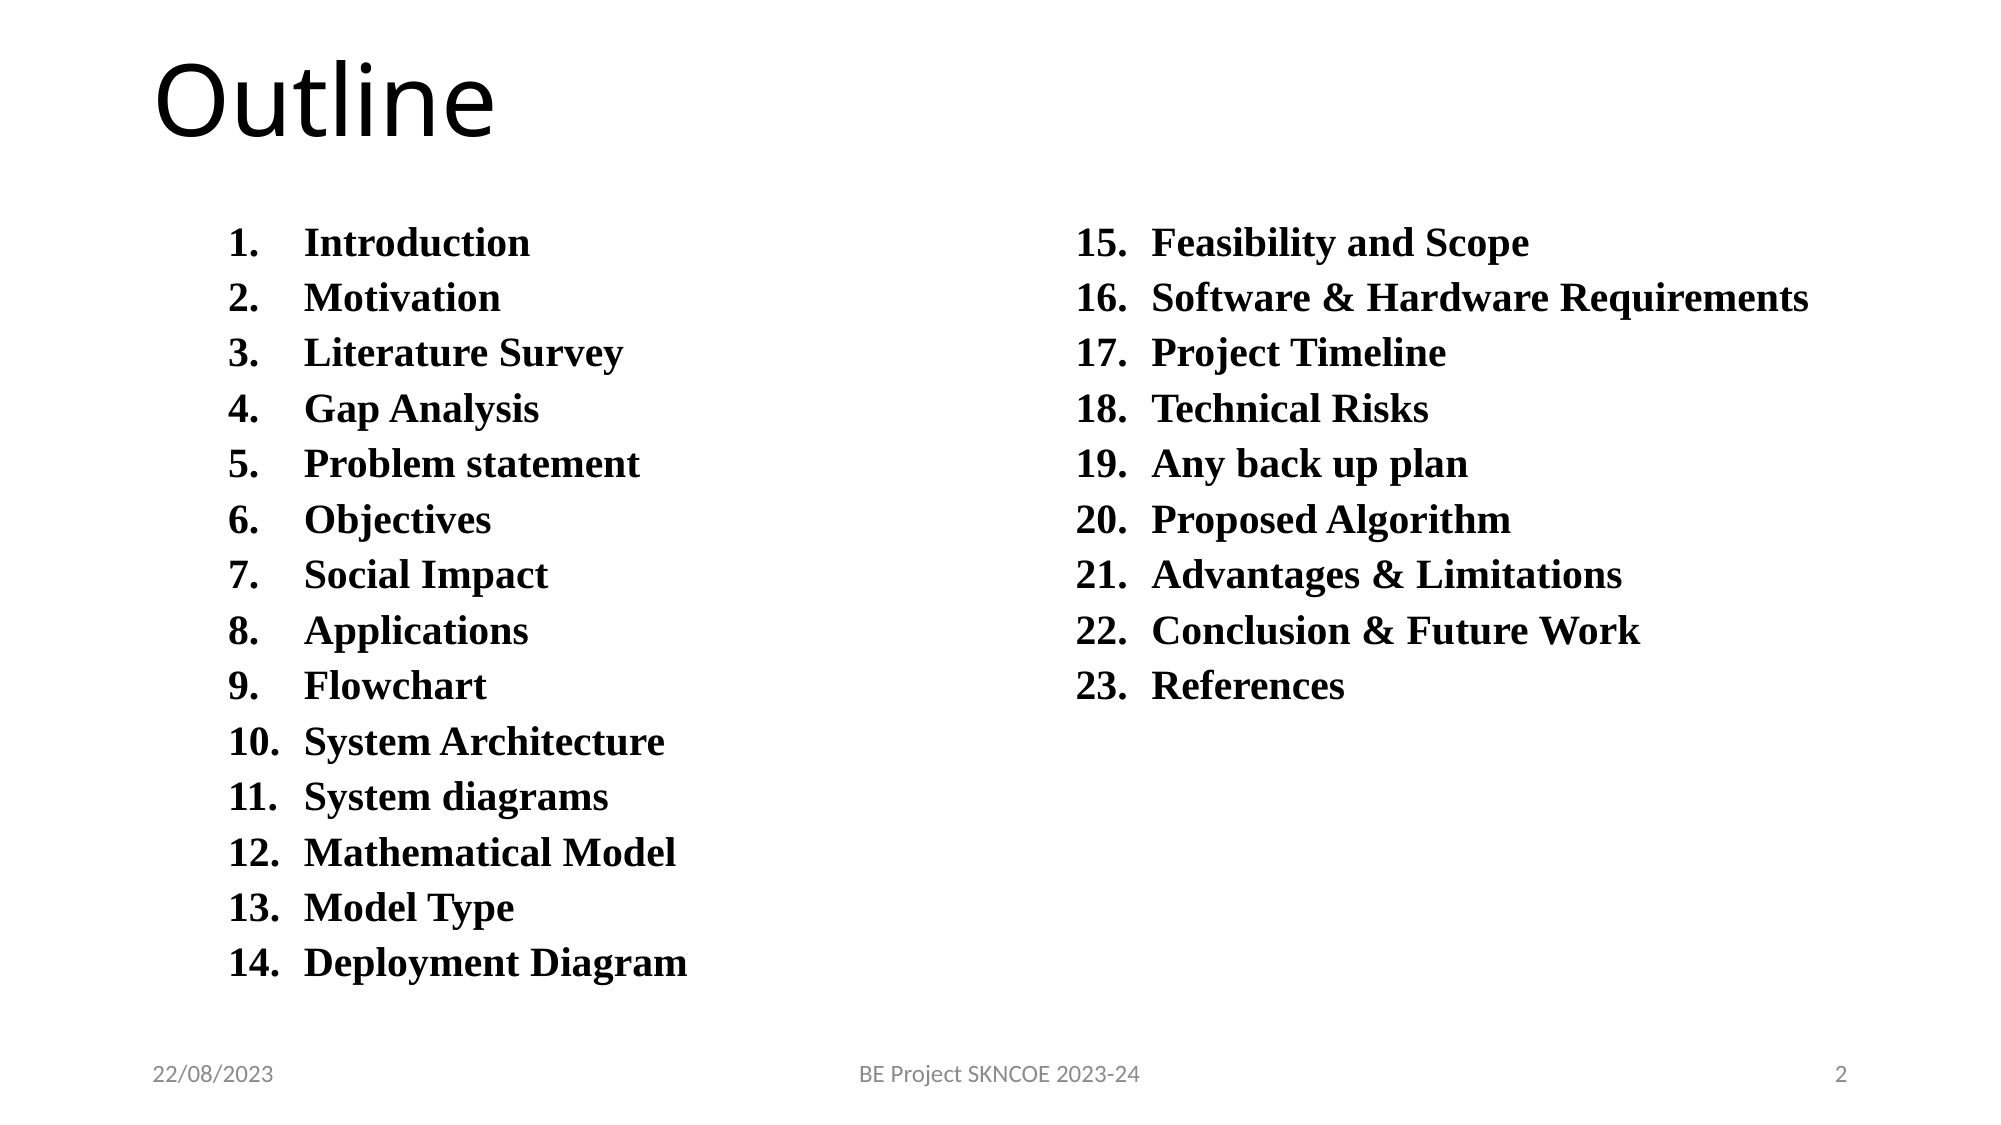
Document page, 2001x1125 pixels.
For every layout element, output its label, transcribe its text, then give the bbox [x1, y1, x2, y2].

slide_number 2 [1412, 1042, 1863, 1103]
title Outline [137, 0, 1863, 212]
footer BE Project SKNCOE 2023-24 [662, 1042, 1338, 1103]
list Introduction Motivation Literature Survey Gap Analysis Problem statement Objectives Social Impact Applications Flowchart System Architecture System diagrams Mathematical Model Model Type Deployment Diagram Feasibility and Scope Software & Hardware Requirements Project Timeline Technical Risks Any back up plan Proposed Algorithm Advantages & Limitations Conclusion & Future Work References [137, 212, 1863, 1014]
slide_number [137, 1042, 588, 1103]
